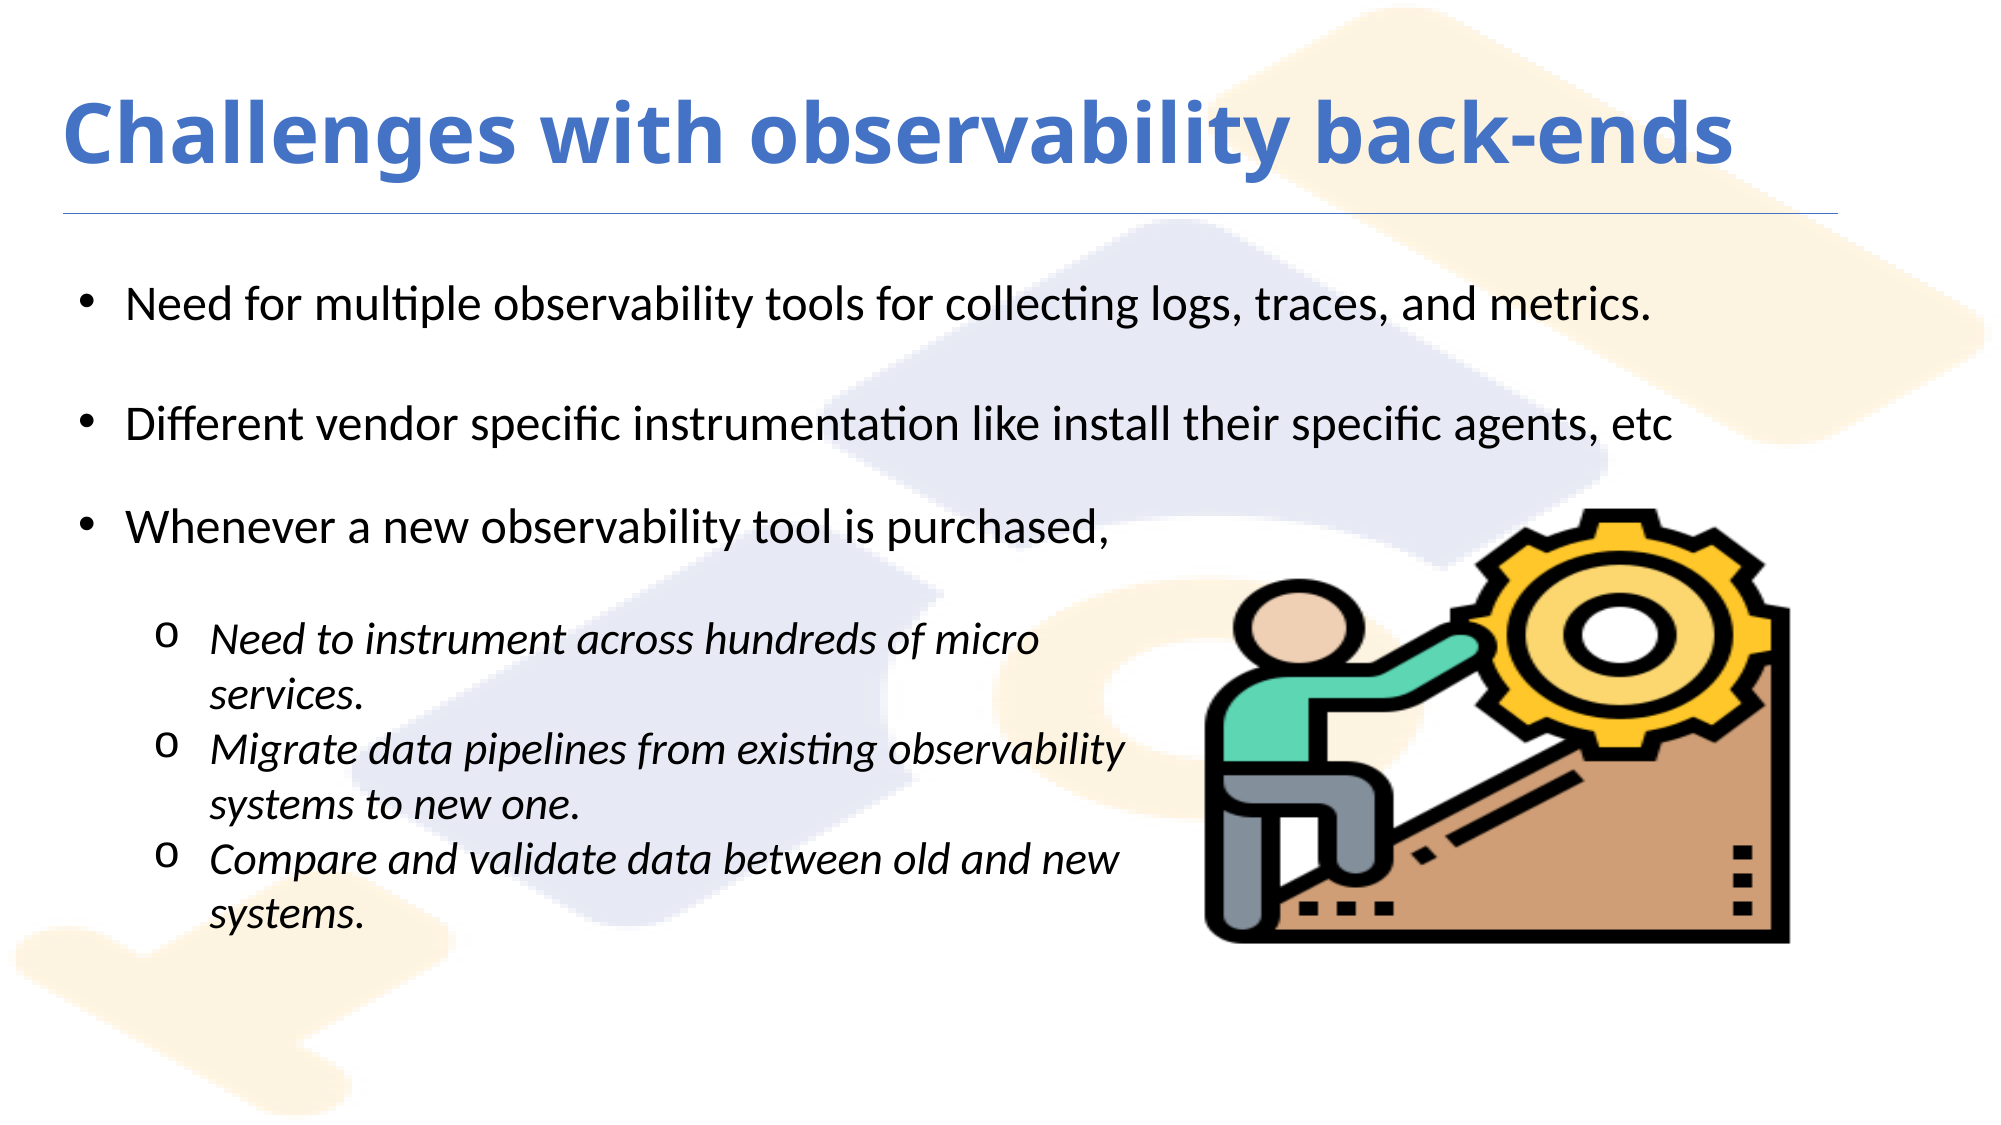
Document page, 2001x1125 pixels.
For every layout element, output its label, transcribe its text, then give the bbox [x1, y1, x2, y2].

title Challenges with observability back-ends [46, 27, 1838, 246]
text_box Whenever a new observability tool is purchased, Need to instrument across hundreds of micro services. Migrate data pipelines from existing observability systems to new one. Compare and validate data between old and new systems. [63, 430, 1161, 946]
text_box Need for multiple observability tools for collecting logs, traces, and metrics. Different vendor specific instrumentation like install their specific agents, etc [63, 263, 1878, 553]
picture [1196, 502, 1800, 951]
